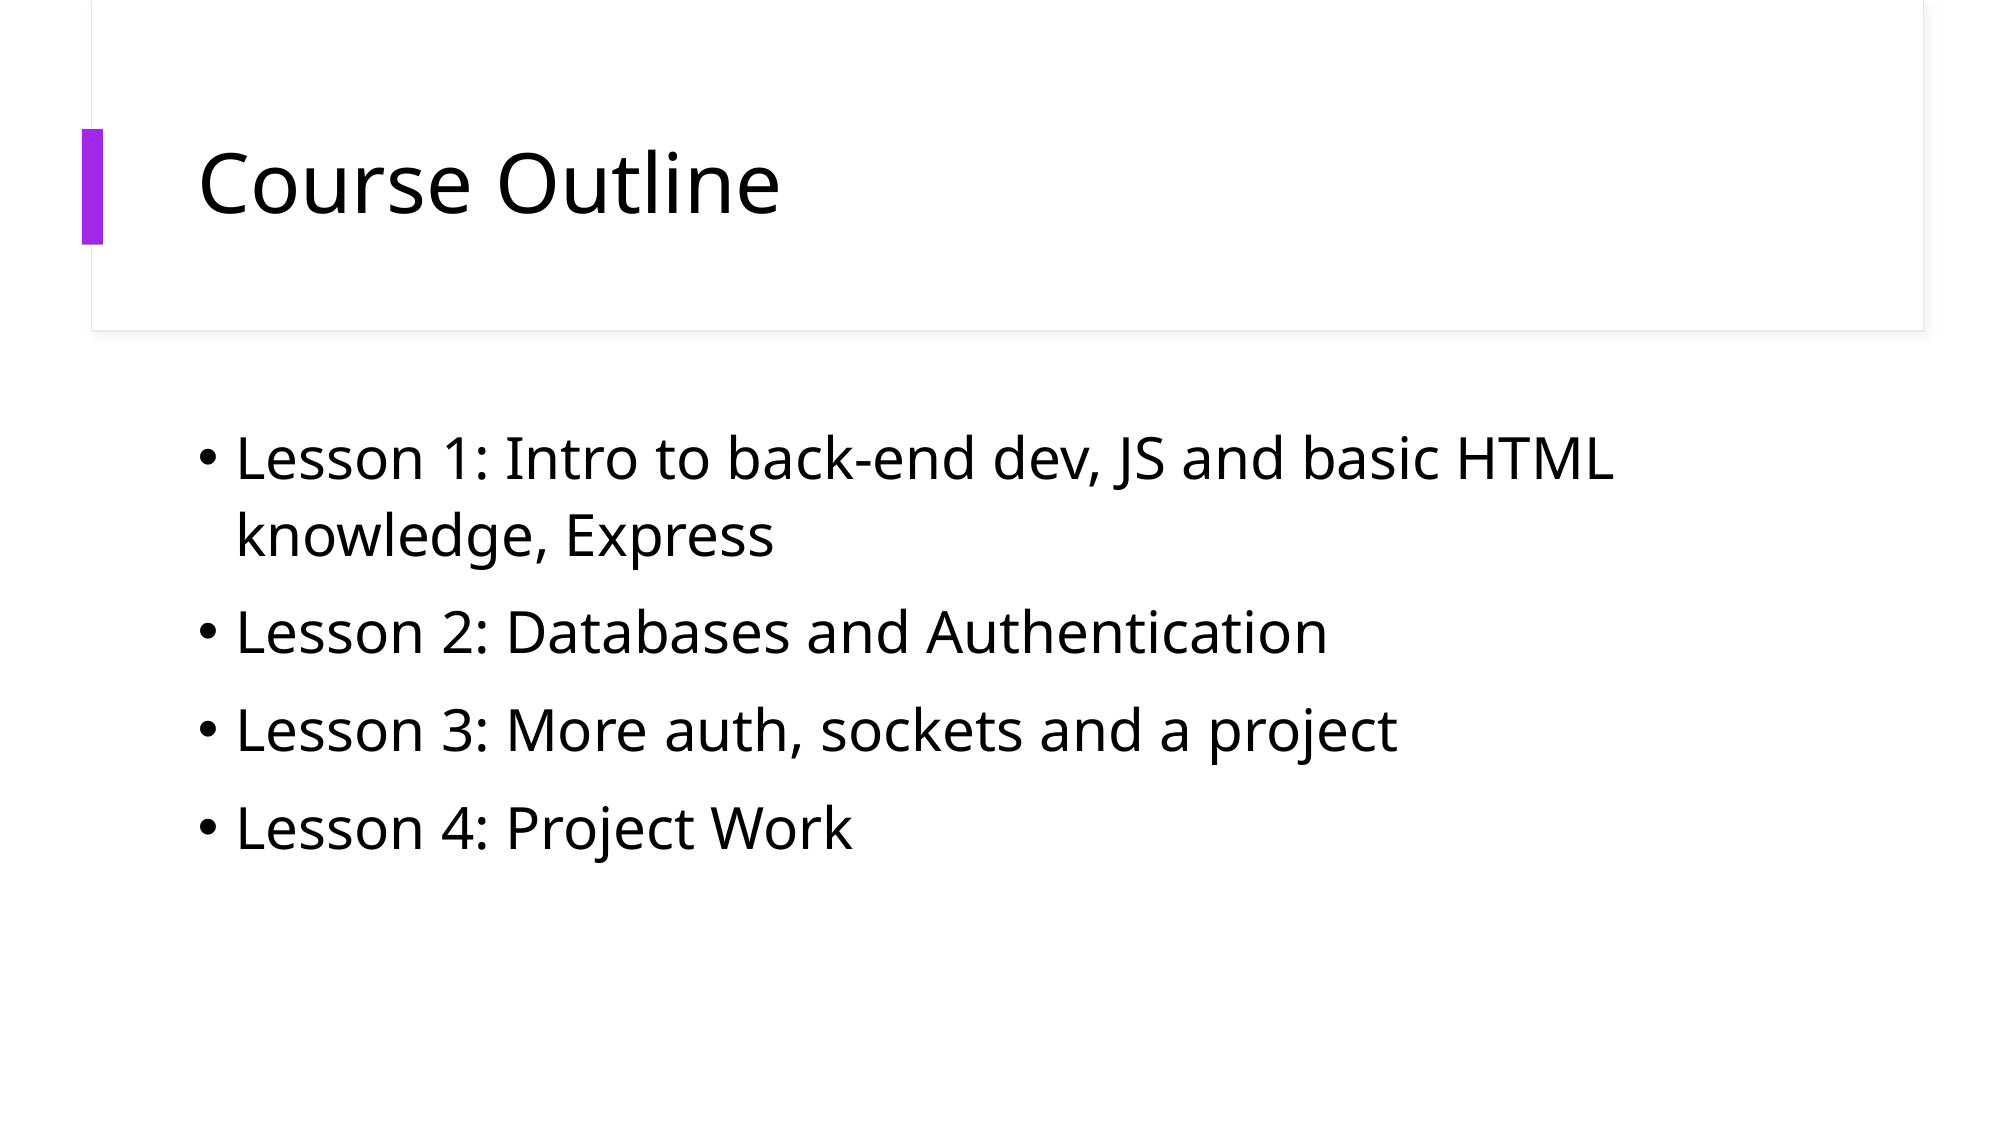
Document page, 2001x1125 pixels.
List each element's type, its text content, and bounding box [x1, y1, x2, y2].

list Lesson 1: Intro to back-end dev, JS and basic HTML knowledge, Express Lesson 2: Databases and Authentication Lesson 3: More auth, sockets and a project Lesson 4: Project Work [183, 406, 1851, 1013]
title Course Outline [183, 90, 1851, 284]
